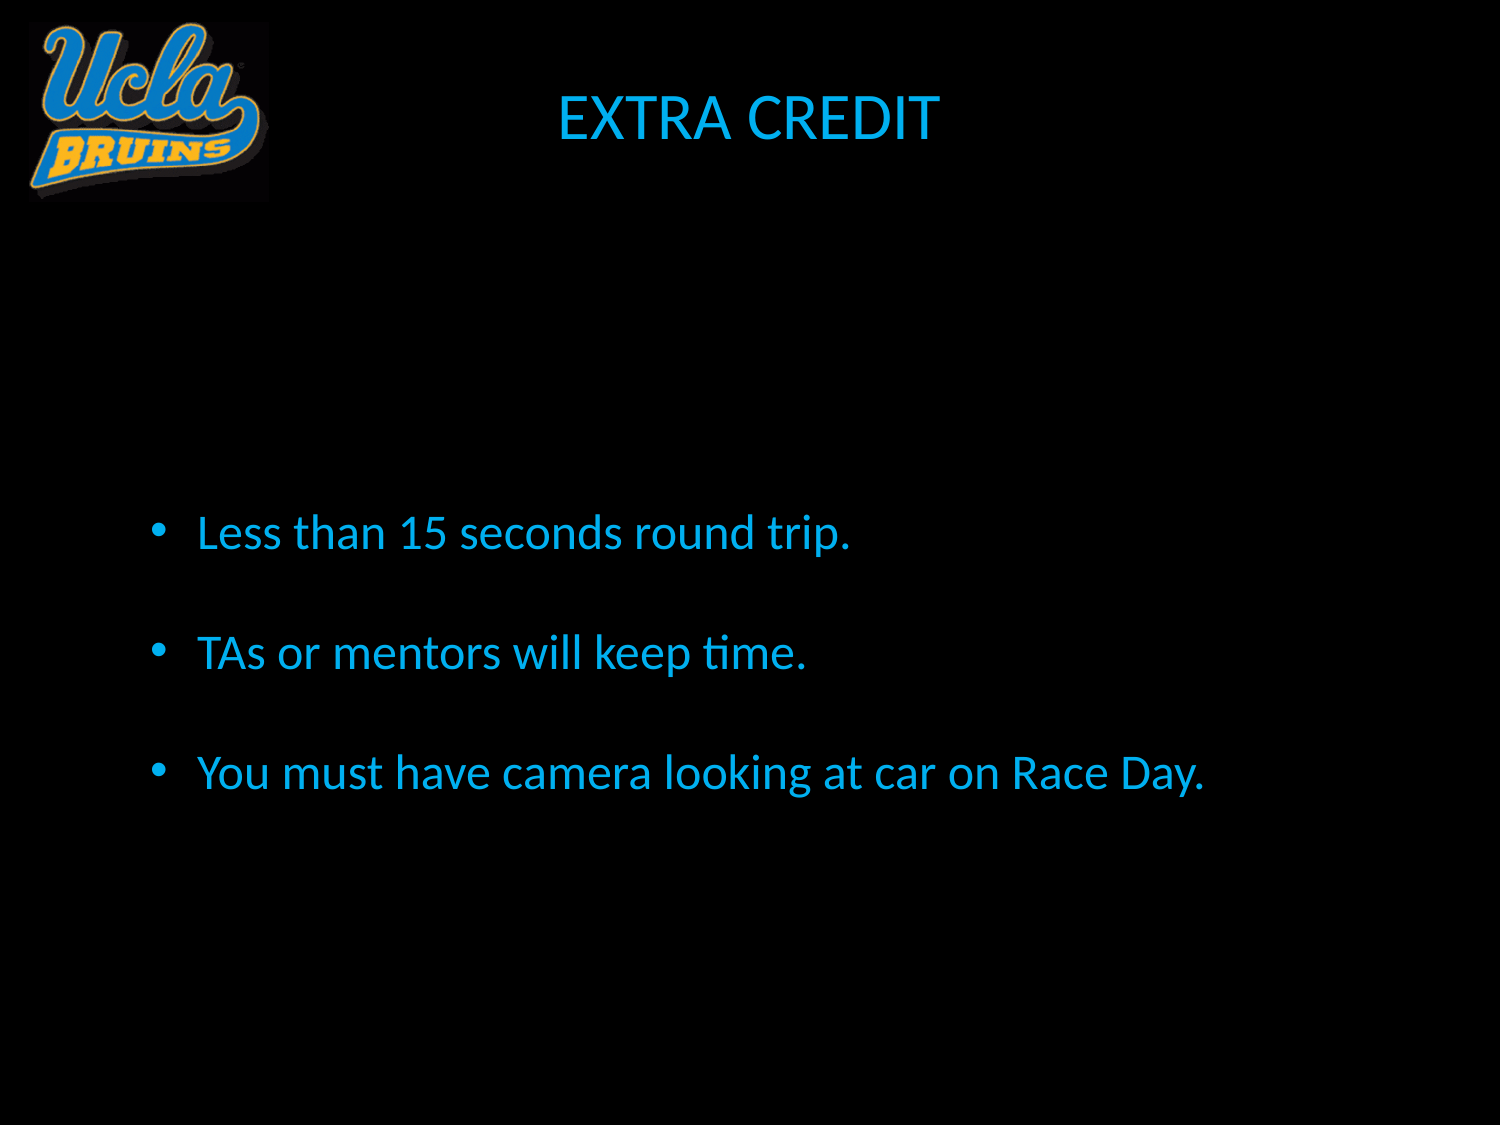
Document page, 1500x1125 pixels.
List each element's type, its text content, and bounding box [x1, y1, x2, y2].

text_box EXTRA CREDIT [543, 65, 957, 160]
picture [29, 22, 269, 202]
text_box Less than 15 seconds round trip. TAs or mentors will keep time. You must have camera looking at car on Race Day. [135, 492, 1222, 807]
